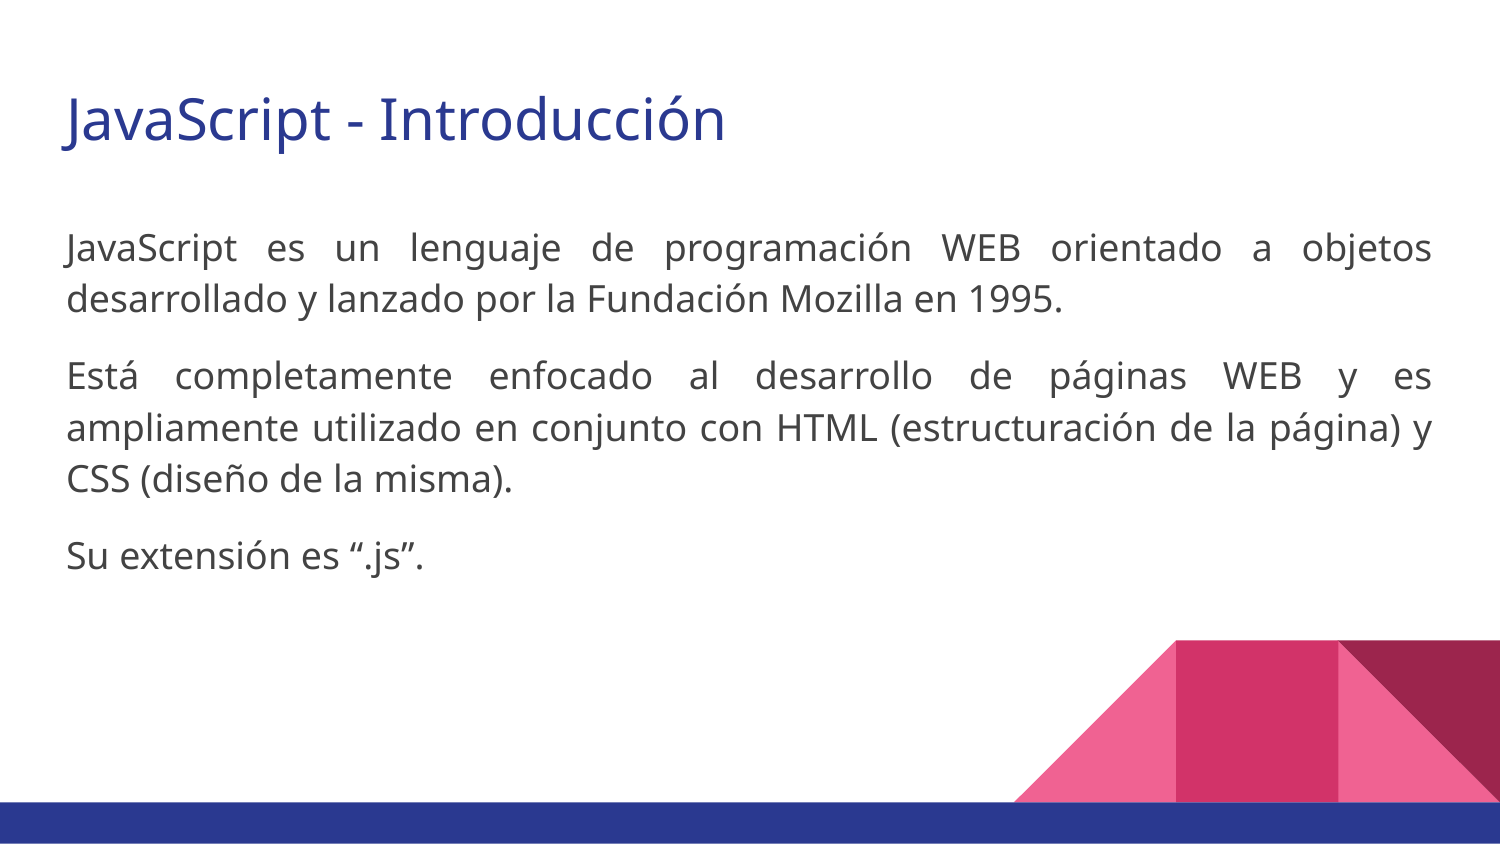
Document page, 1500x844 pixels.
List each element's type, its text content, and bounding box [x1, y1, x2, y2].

list JavaScript es un lenguaje de programación WEB orientado a objetos desarrollado y lanzado por la Fundación Mozilla en 1995. Está completamente enfocado al desarrollo de páginas WEB y es ampliamente utilizado en conjunto con HTML (estructuración de la página) y CSS (diseño de la misma). Su extensión es “.js”. [51, 201, 1449, 750]
title JavaScript - Introducción [51, 67, 1449, 167]
